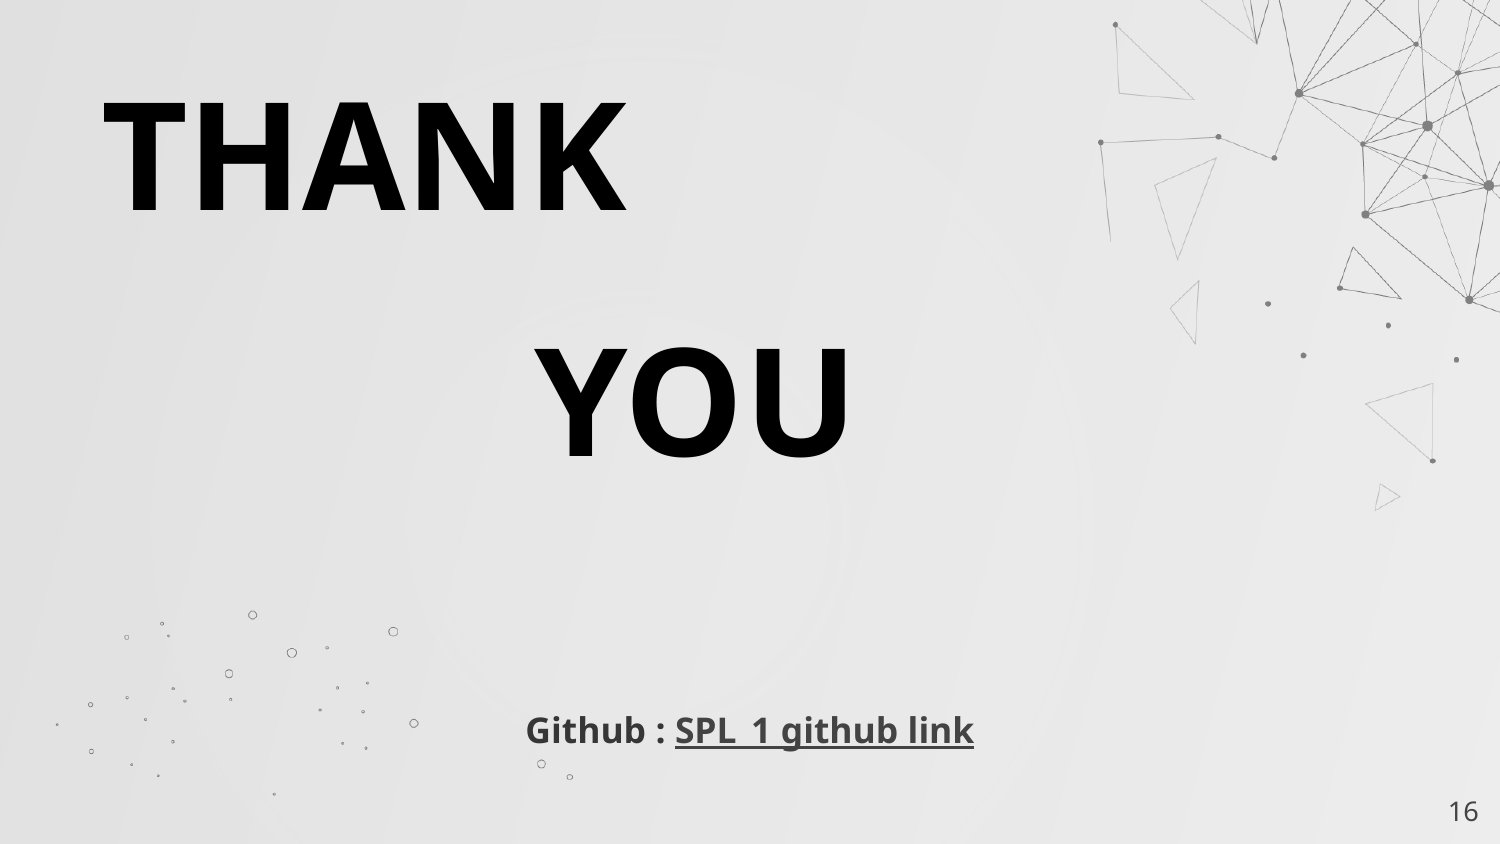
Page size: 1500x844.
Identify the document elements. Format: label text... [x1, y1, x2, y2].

text_box THANK [0, 45, 729, 256]
text_box 16 [1403, 779, 1494, 844]
text_box YOU [519, 298, 1032, 494]
picture [0, 0, 1500, 844]
text_box Github : SPL_1 github link [160, 692, 1340, 772]
